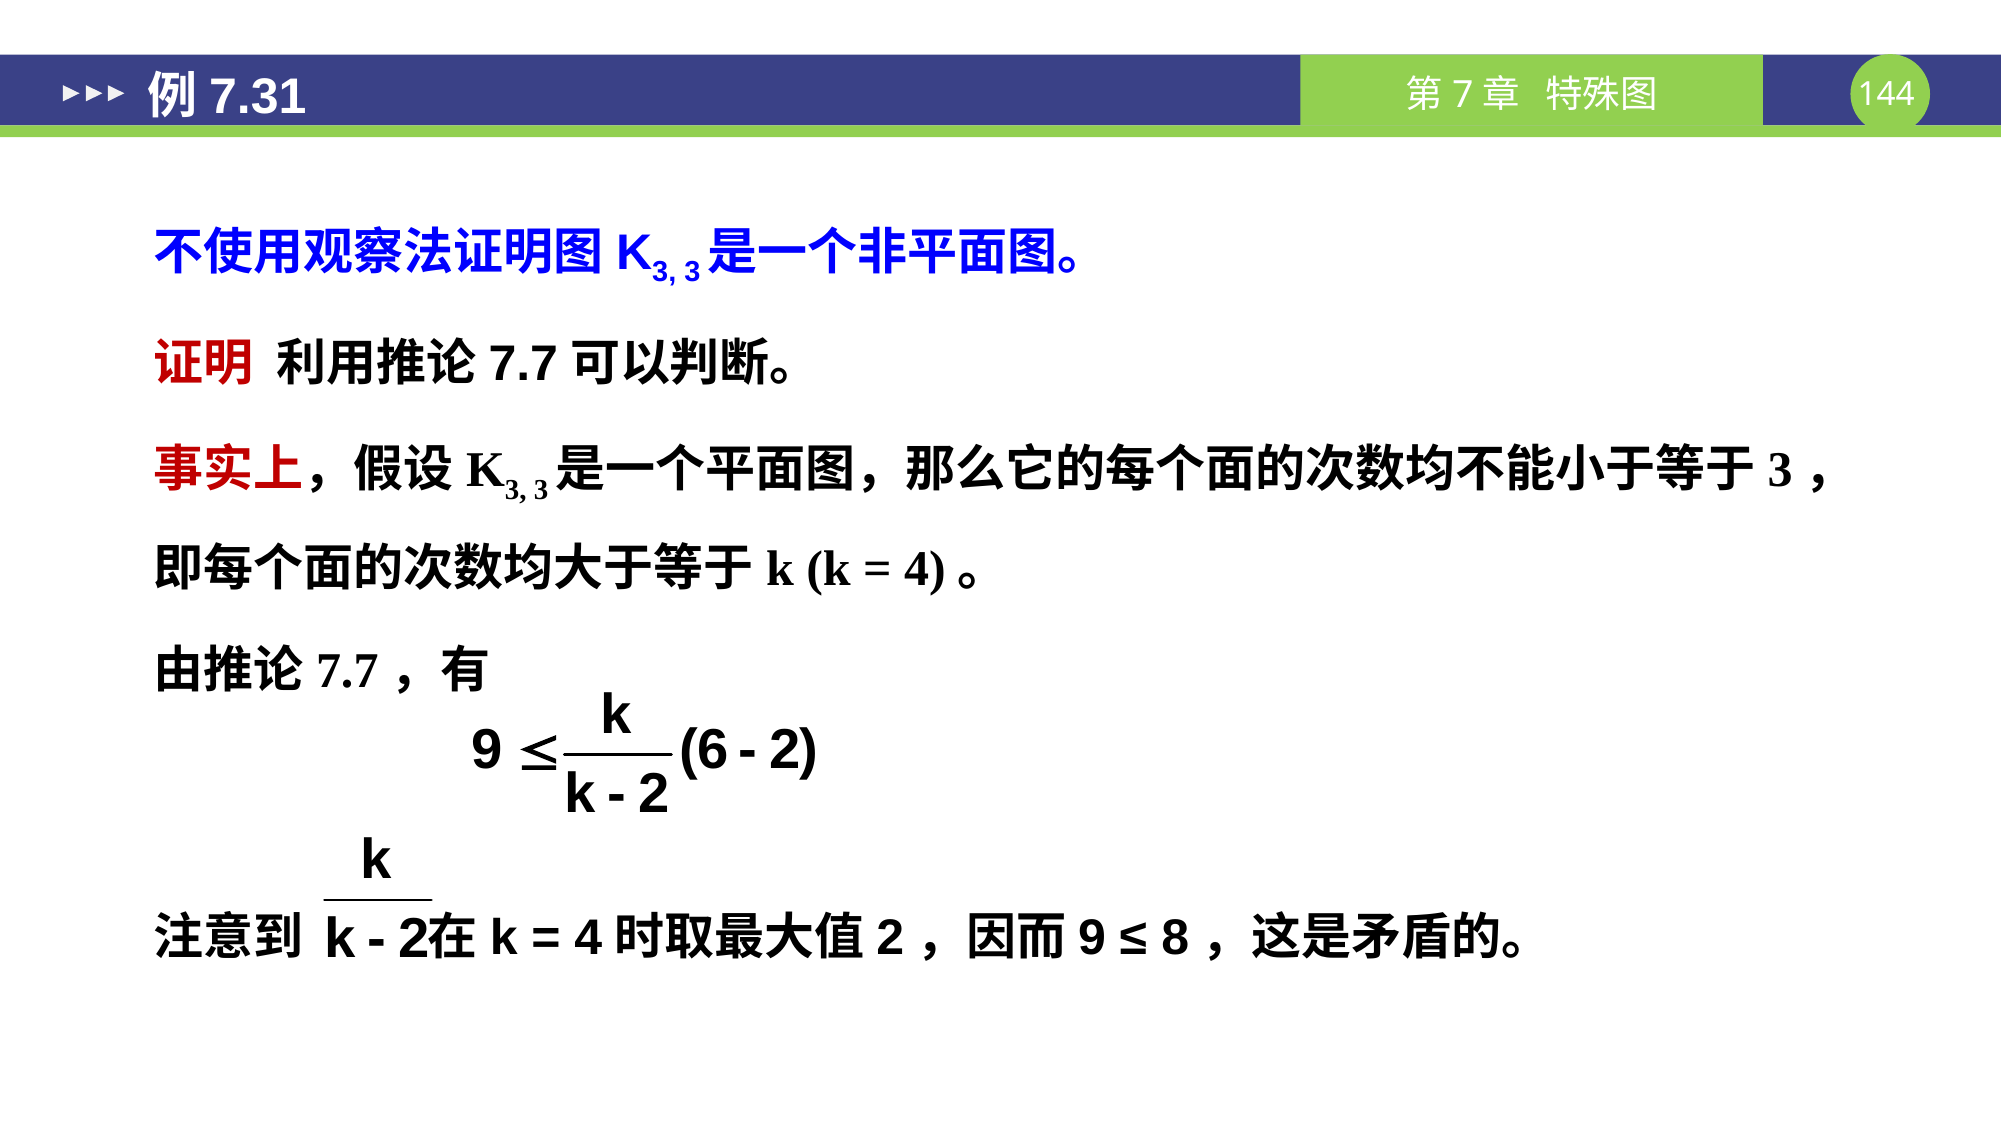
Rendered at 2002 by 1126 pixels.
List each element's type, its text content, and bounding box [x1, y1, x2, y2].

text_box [314, 824, 442, 971]
list 不使用观察法证明图K3, 3是一个非平面图。 证明 利用推论7.7可以判断。 事实上，假设K3, 3是一个平面图，那么它的每个面的次数均不能小于等于3，即每个面的次数均大于等于k (k = 4)。 由推论7.7，有 注意到 在k = 4时取最大值2，因而9 ≤ 8，这是矛盾的。 [133, 175, 1901, 1112]
title 例7.31 [127, 57, 1003, 129]
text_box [464, 679, 826, 826]
